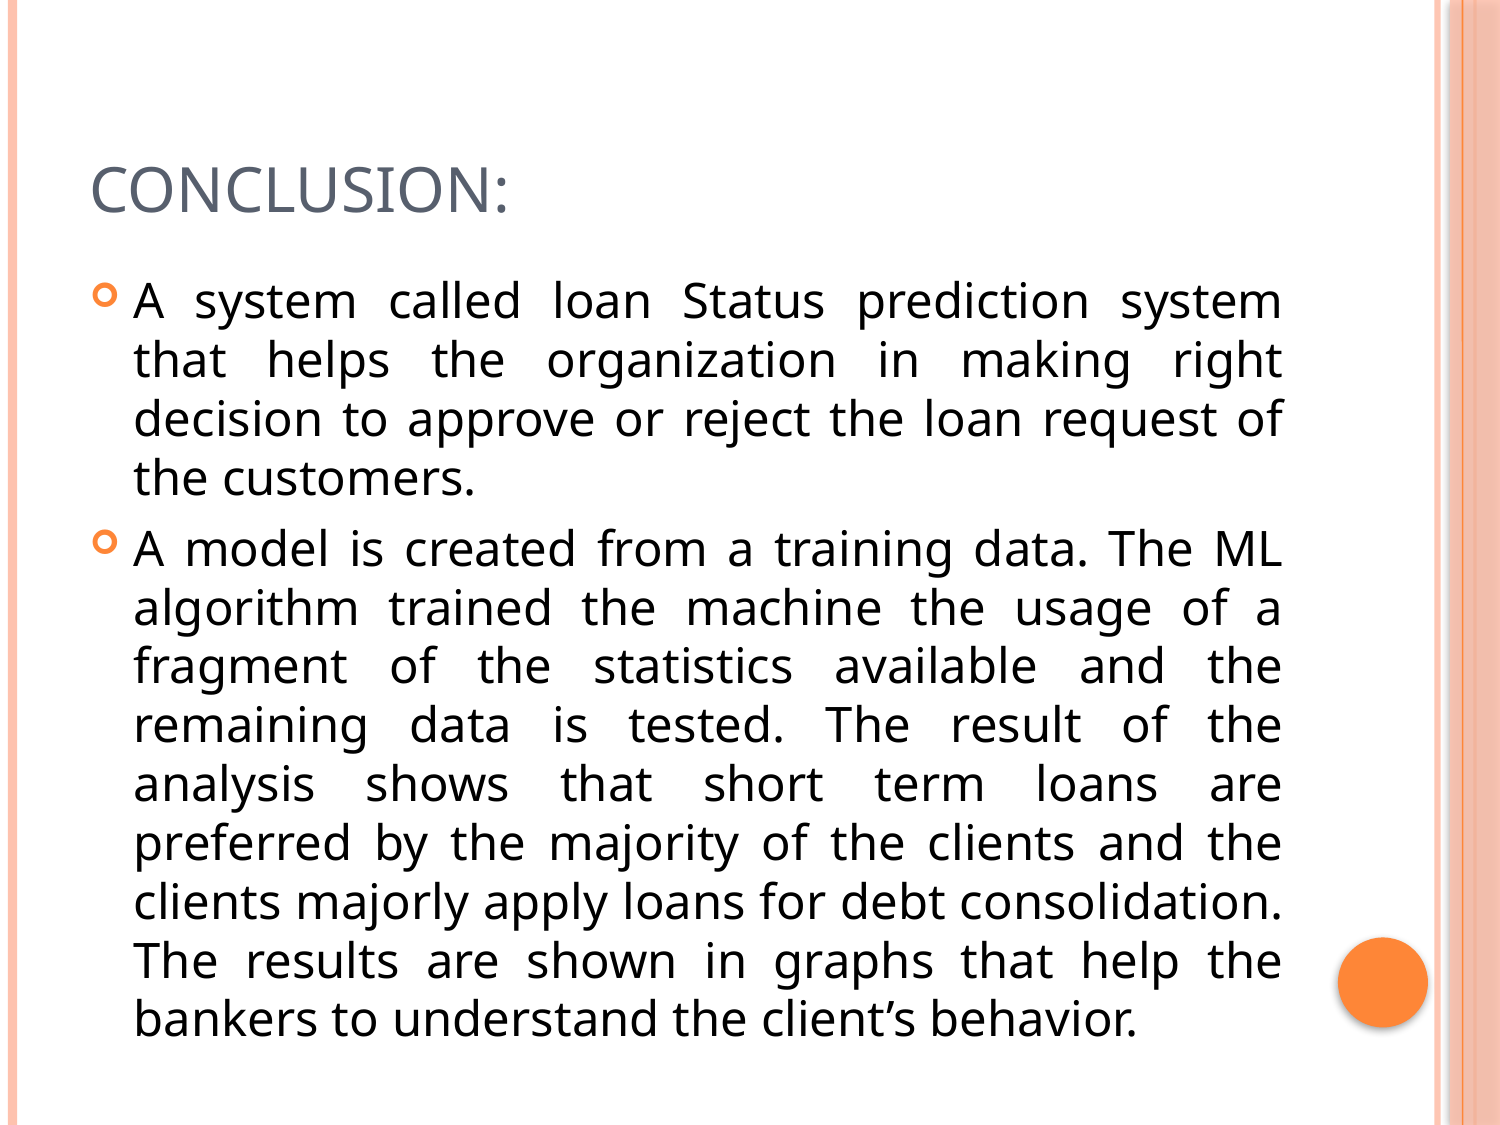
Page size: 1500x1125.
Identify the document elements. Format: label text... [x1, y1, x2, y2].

title Conclusion: [75, 45, 1300, 233]
list A system called loan Status prediction system that helps the organization in making right decision to approve or reject the loan request of the customers. A model is created from a training data. The ML algorithm trained the machine the usage of a fragment of the statistics available and the remaining data is tested. The result of the analysis shows that short term loans are preferred by the majority of the clients and the clients majorly apply loans for debt consolidation. The results are shown in graphs that help the bankers to understand the client’s behavior. [75, 262, 1300, 1062]
